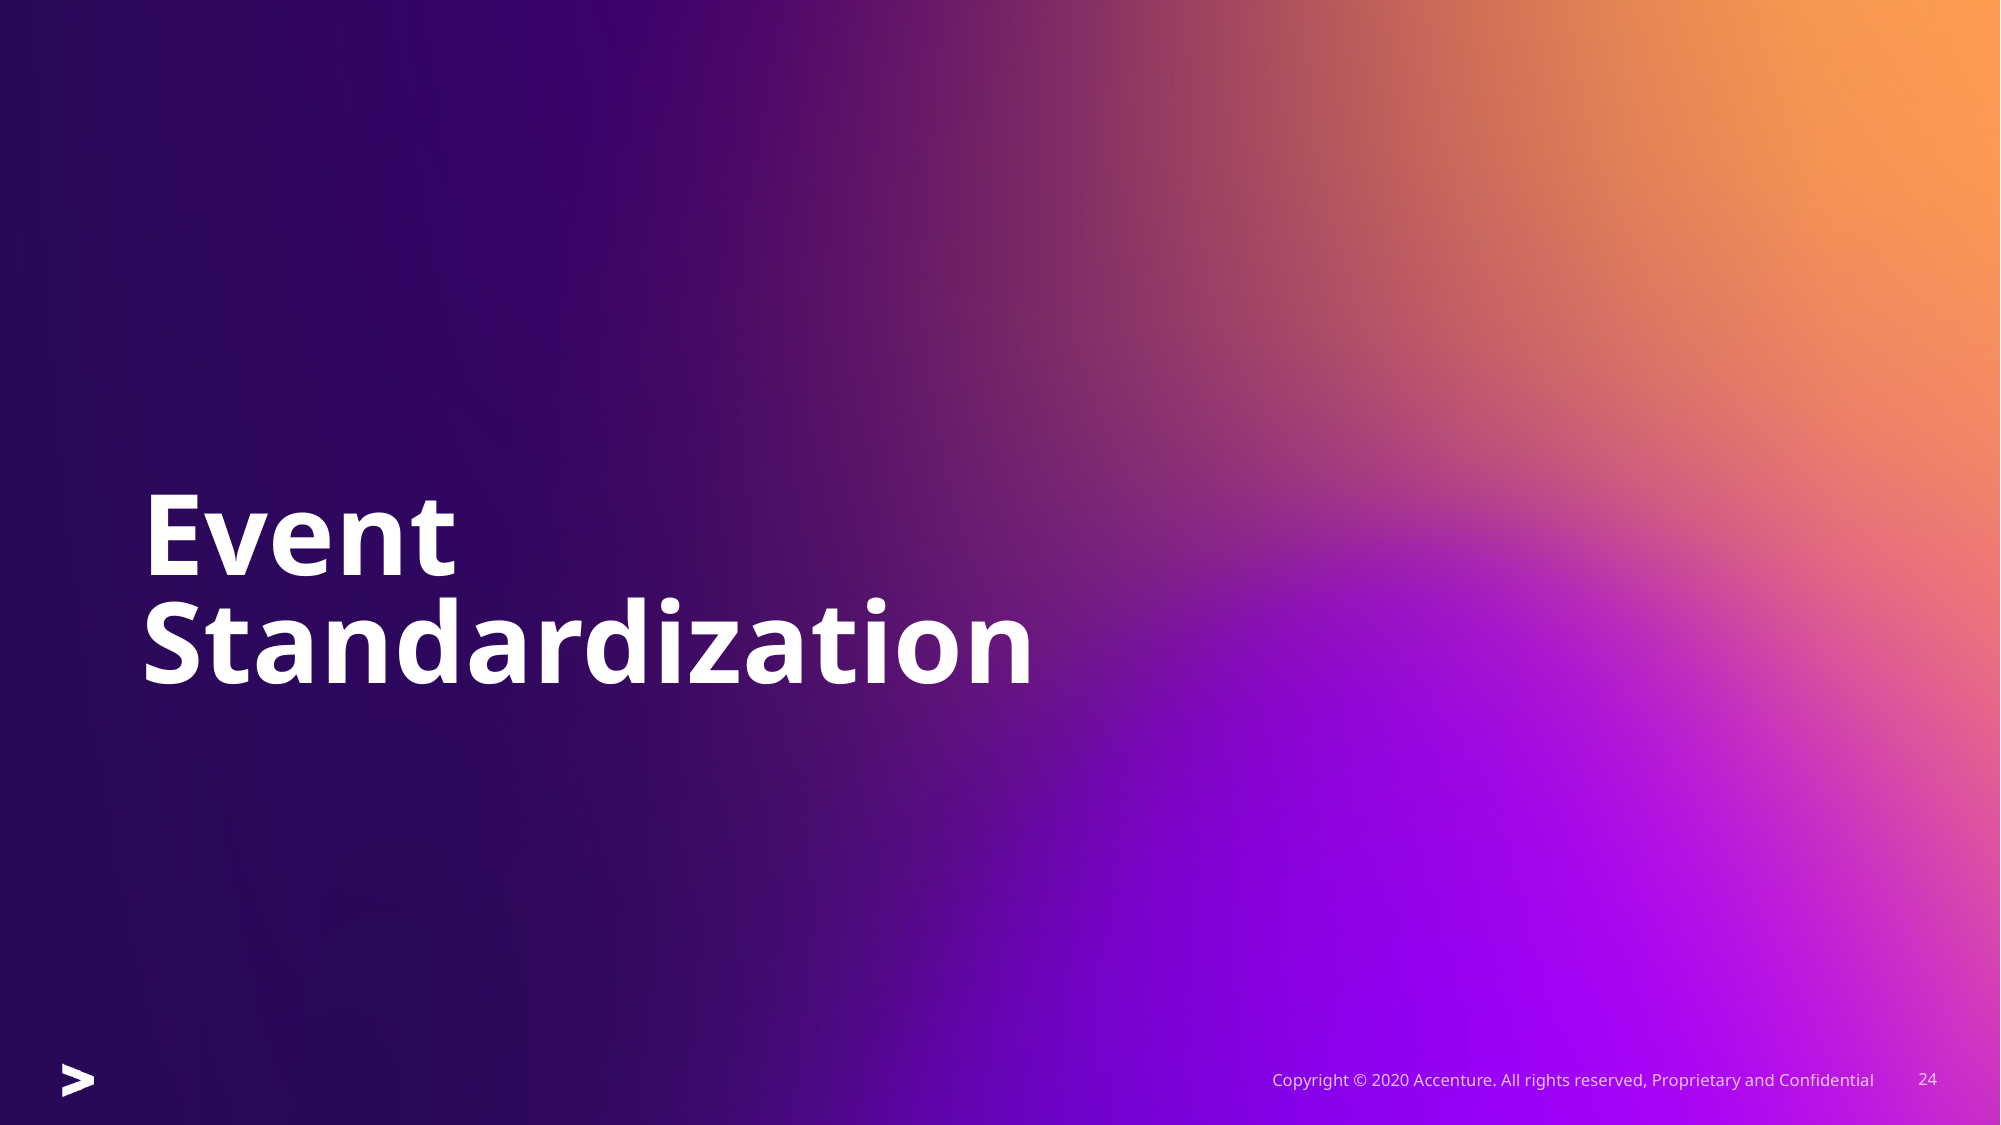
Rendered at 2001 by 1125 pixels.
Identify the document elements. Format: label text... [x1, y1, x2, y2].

picture [0, 0, 2000, 1125]
title Event Standardization [141, 62, 1052, 705]
